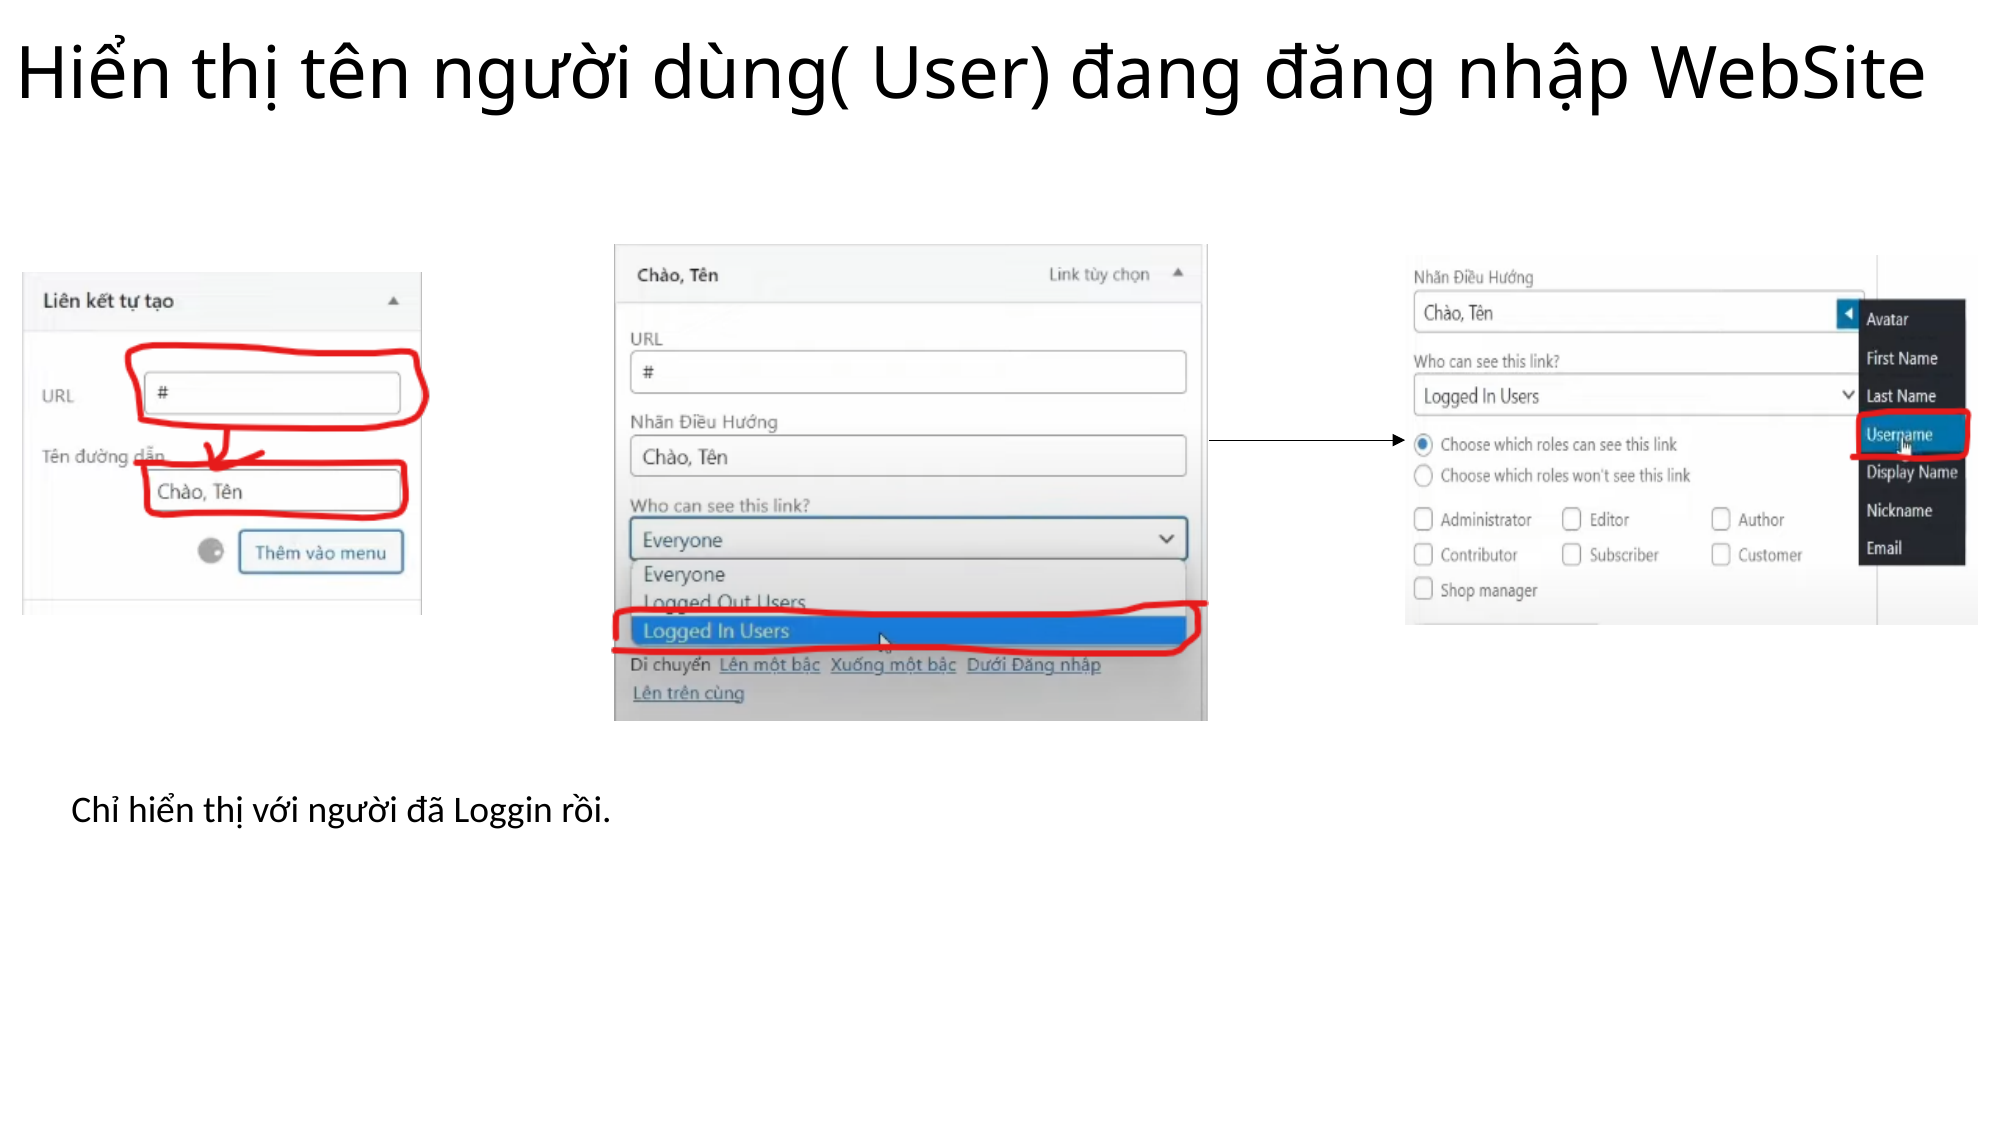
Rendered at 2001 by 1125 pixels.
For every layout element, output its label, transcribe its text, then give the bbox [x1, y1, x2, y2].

text_box Chỉ hiển thị với người đã Loggin rồi. [56, 777, 746, 838]
title Hiển thị tên người dùng( User) đang đăng nhập WebSite [0, 4, 1945, 146]
picture [1405, 255, 1978, 625]
picture [610, 244, 1209, 721]
picture [22, 272, 431, 615]
